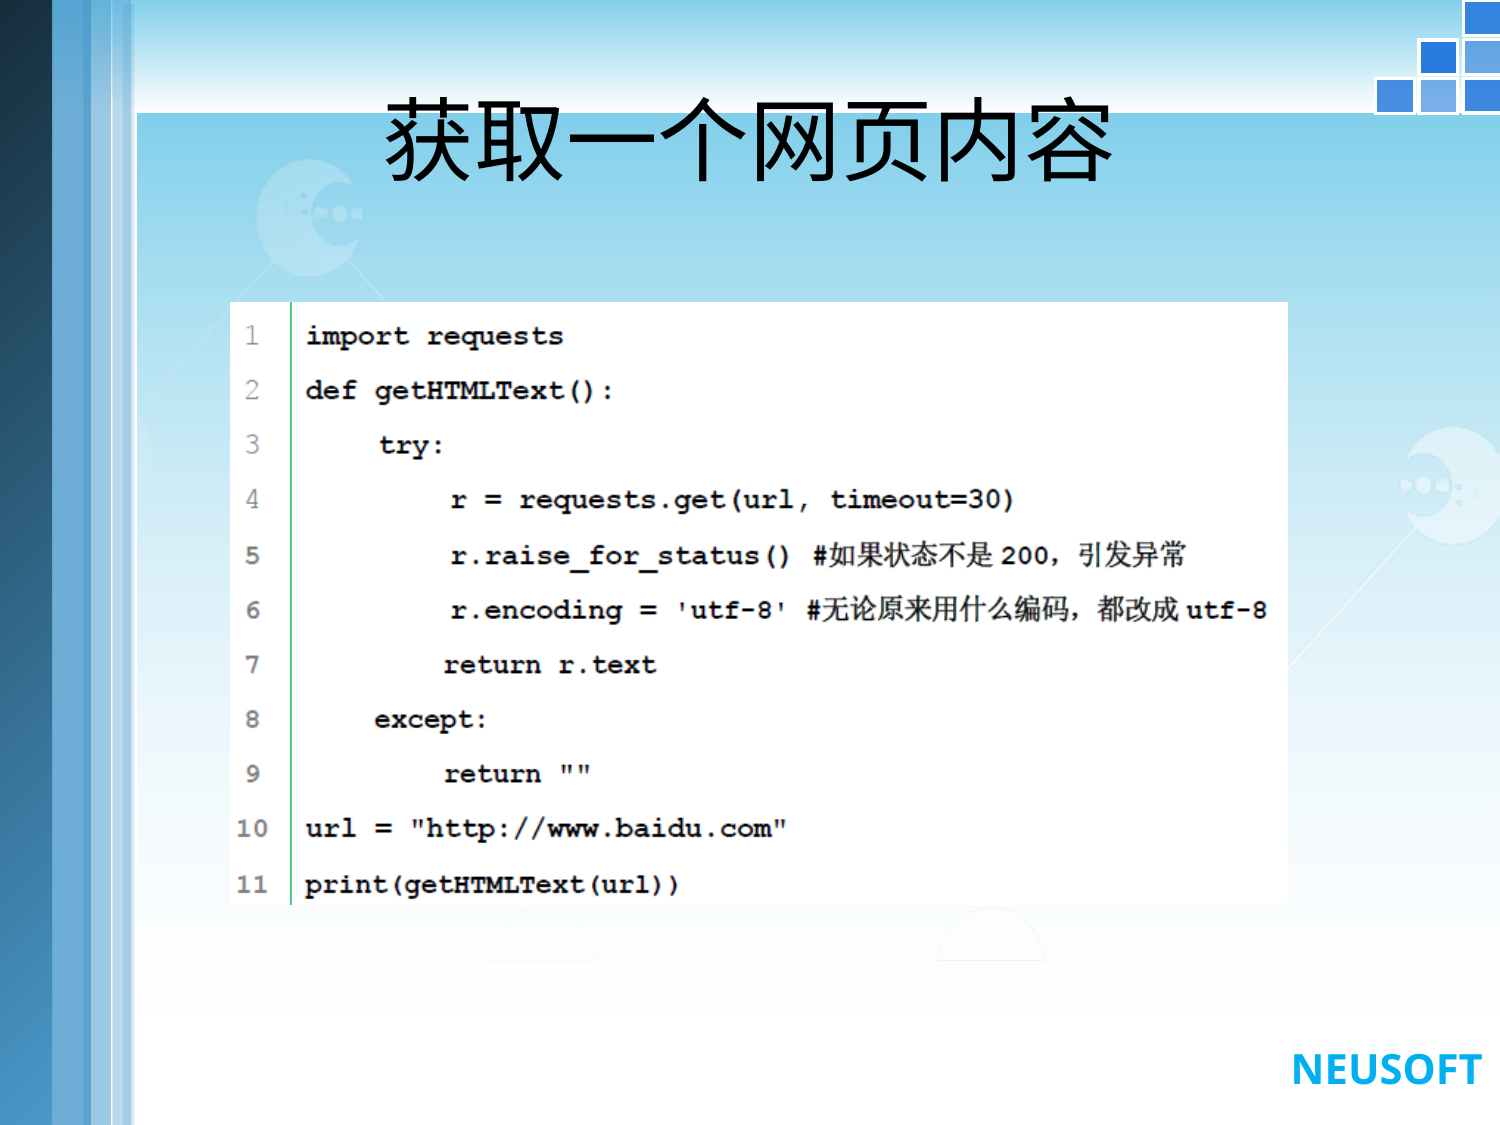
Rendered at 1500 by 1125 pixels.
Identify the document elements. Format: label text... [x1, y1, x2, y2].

title 获取一个网页内容 [74, 44, 1425, 233]
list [230, 302, 1288, 905]
picture [132, 113, 1500, 965]
